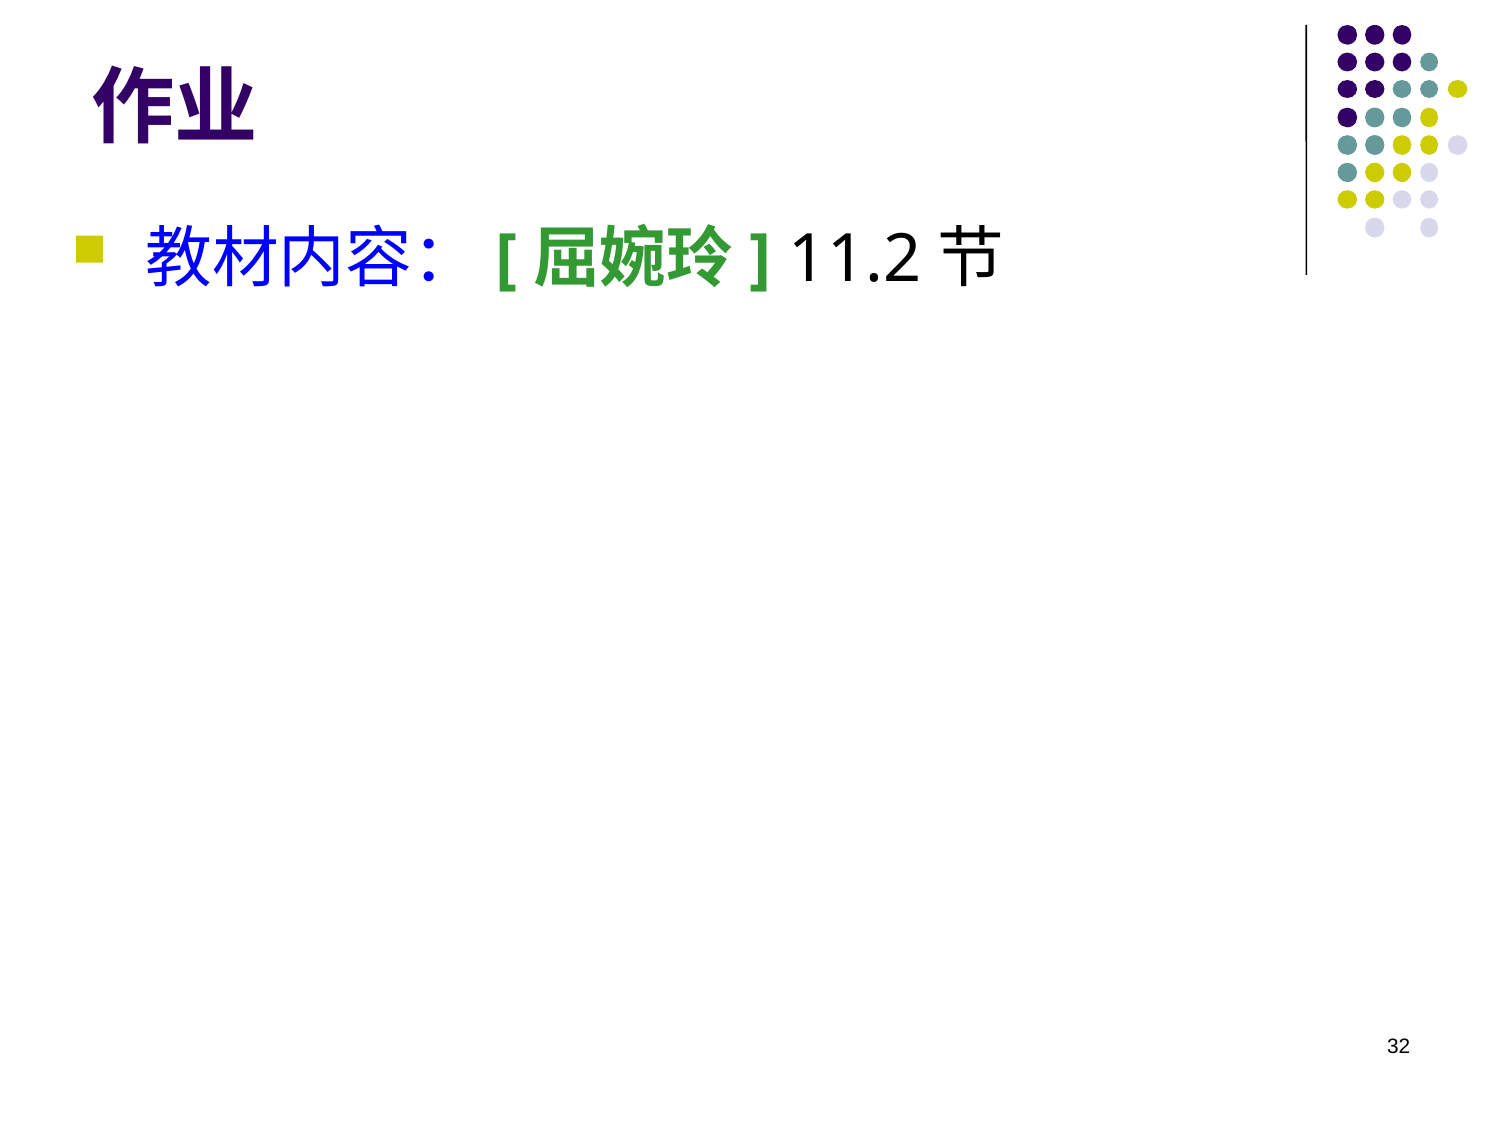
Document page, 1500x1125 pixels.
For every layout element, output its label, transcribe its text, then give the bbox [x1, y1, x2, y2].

text_box 教材内容：[屈婉玲] 11.2节 [57, 183, 1211, 338]
title 作业 [76, 66, 1172, 161]
slide_number 32 [1074, 1024, 1426, 1101]
